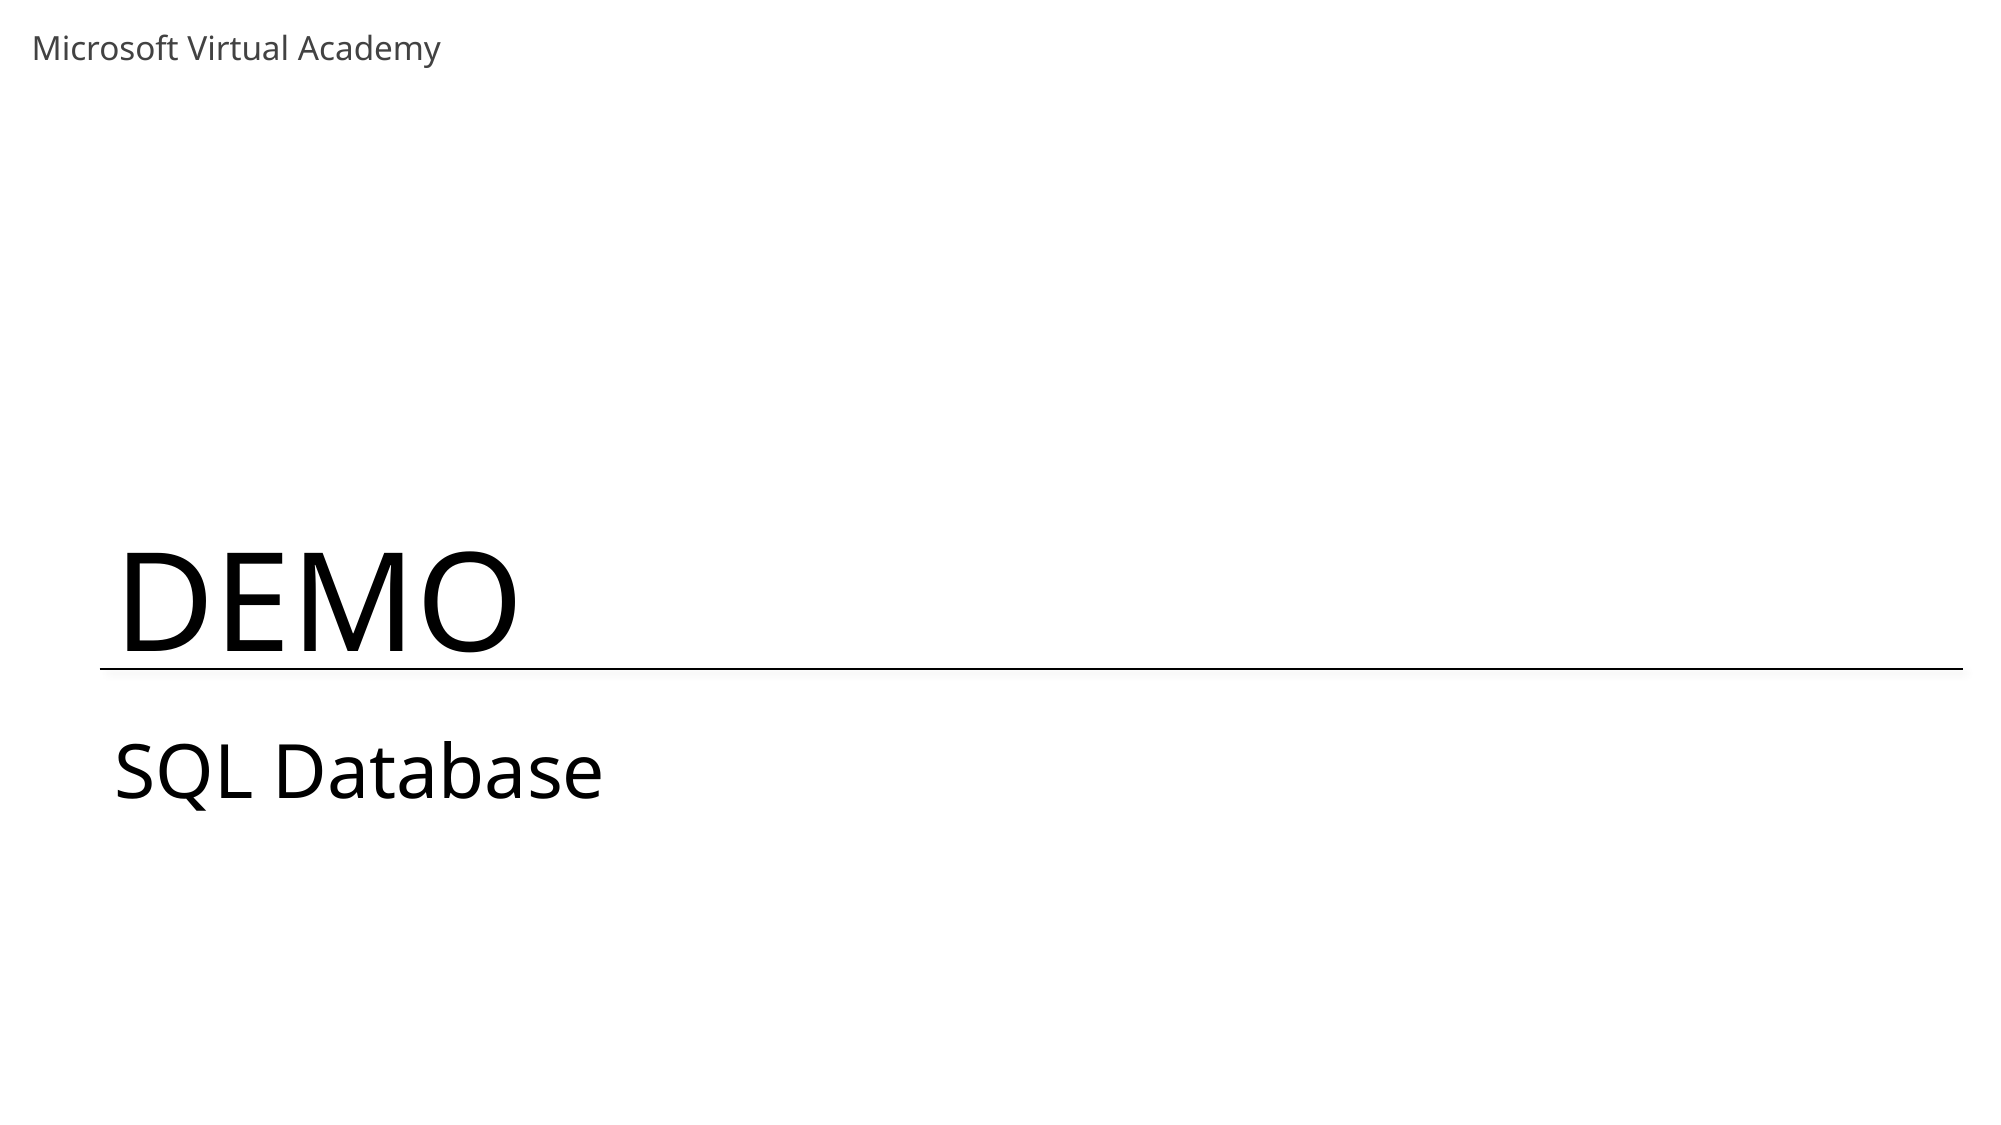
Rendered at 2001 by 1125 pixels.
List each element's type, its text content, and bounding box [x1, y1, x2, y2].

title SQL Database [99, 733, 1976, 1009]
